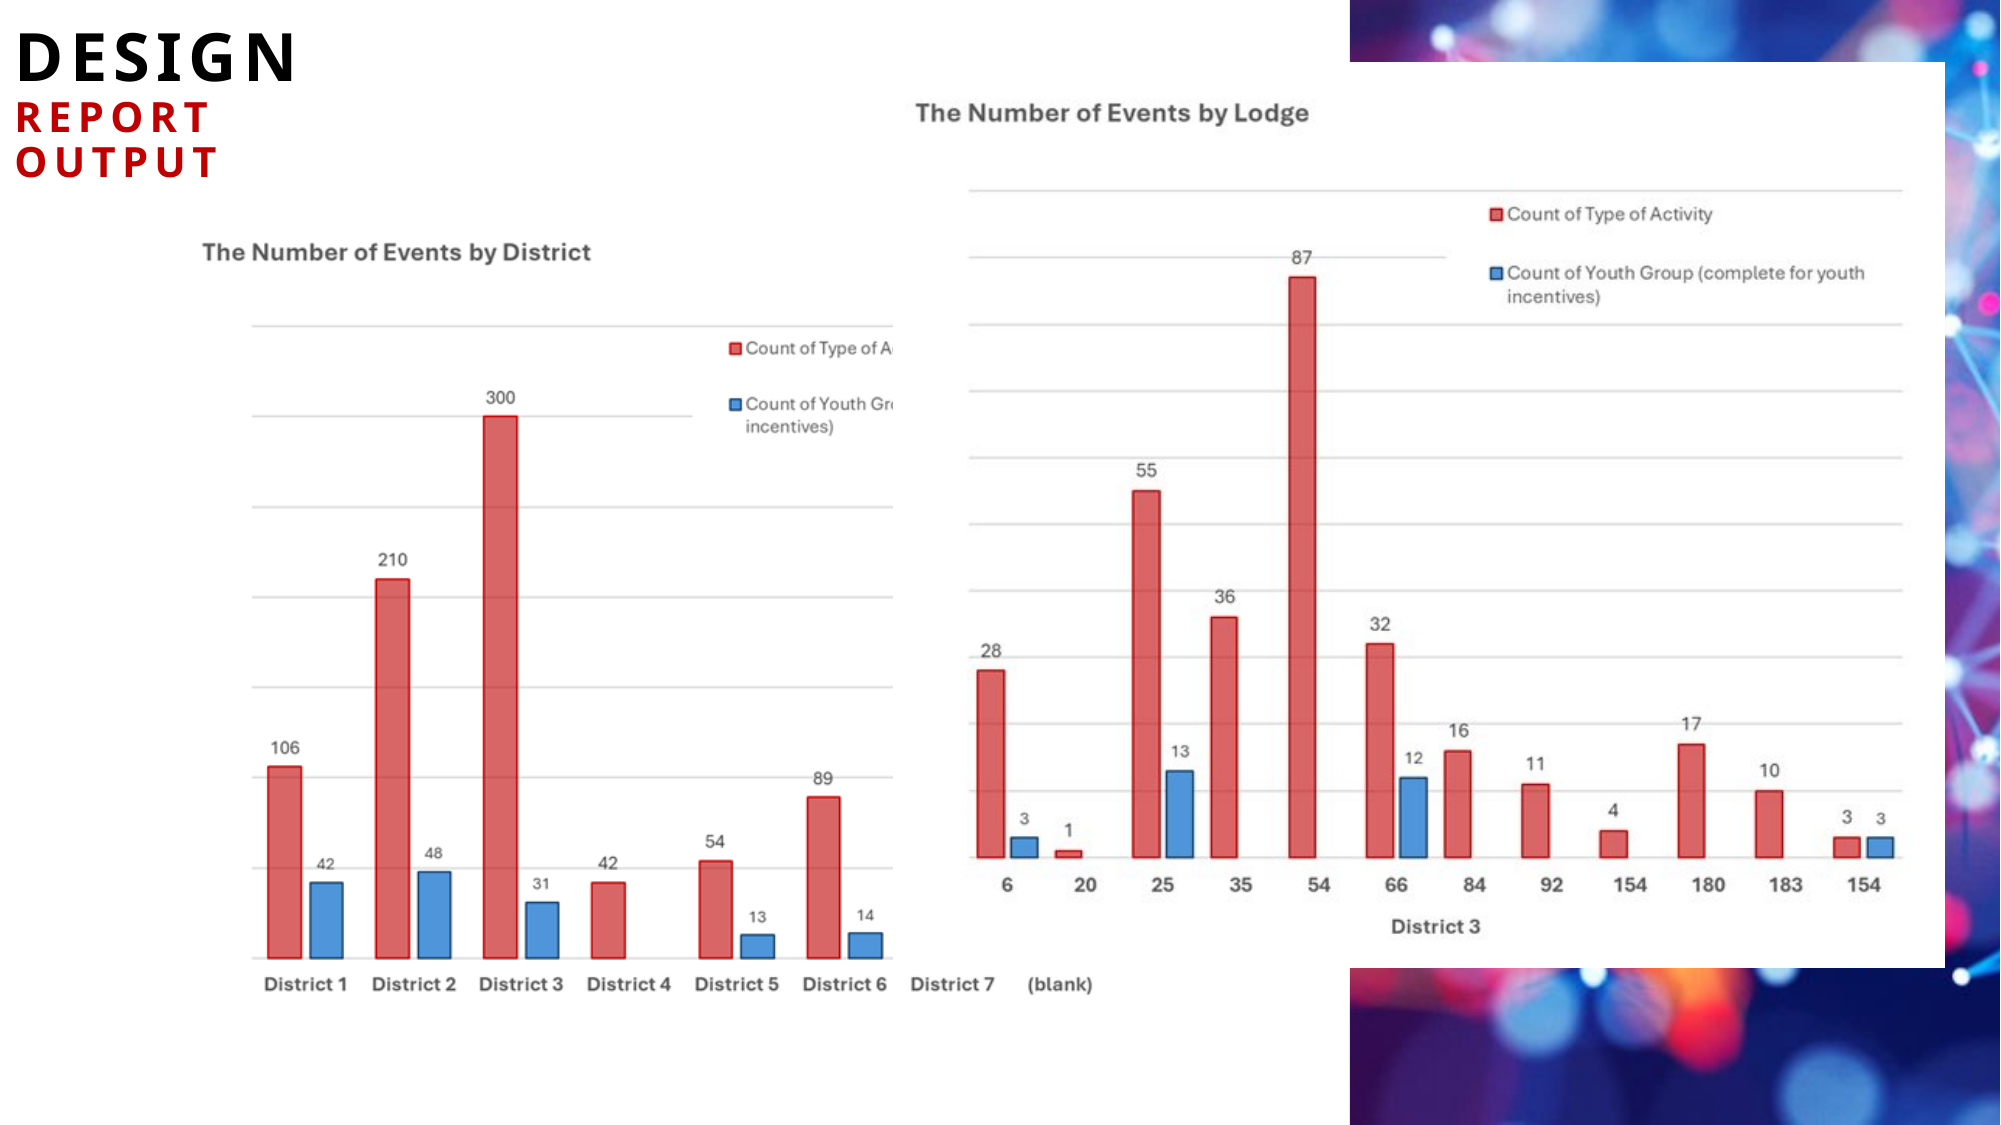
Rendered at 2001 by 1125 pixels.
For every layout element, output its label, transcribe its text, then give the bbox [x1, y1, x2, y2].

text_box Design Report output [0, 0, 411, 205]
picture [181, 0, 2000, 1125]
